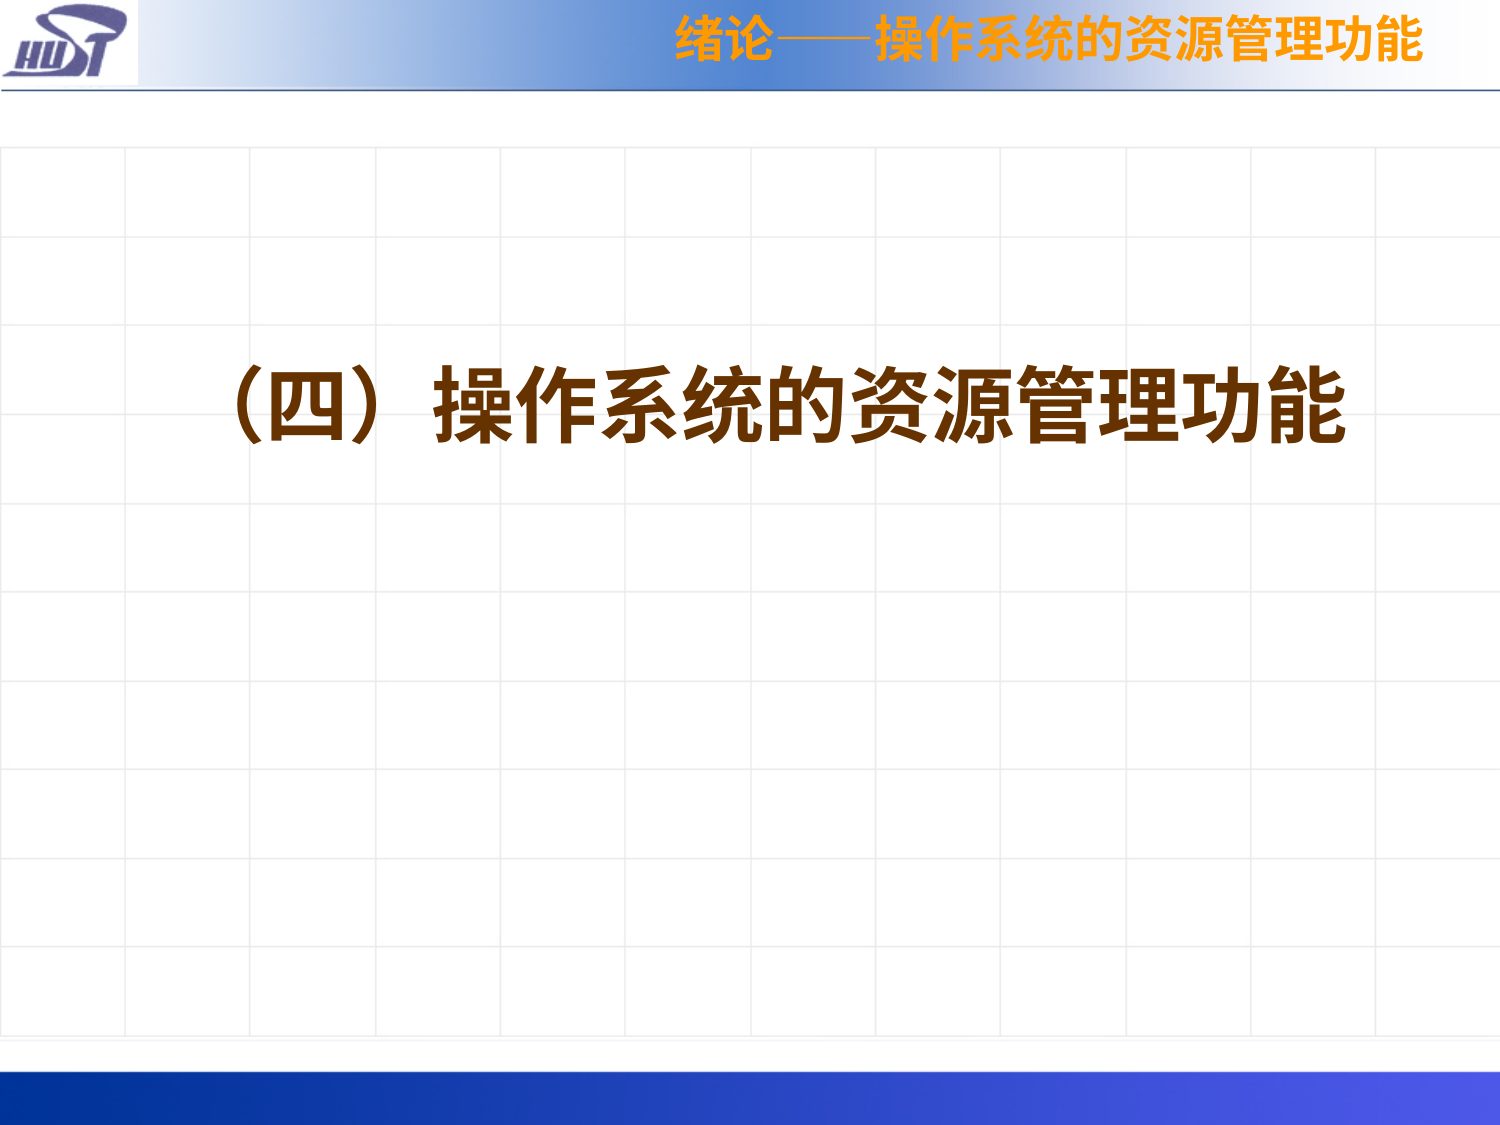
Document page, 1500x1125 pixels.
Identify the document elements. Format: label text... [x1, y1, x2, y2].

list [0, 0, 138, 85]
text_box （四）操作系统的资源管理功能 [165, 256, 1365, 593]
text_box 绪论——操作系统的资源管理功能 [138, 6, 1440, 76]
picture [0, 0, 1500, 1125]
